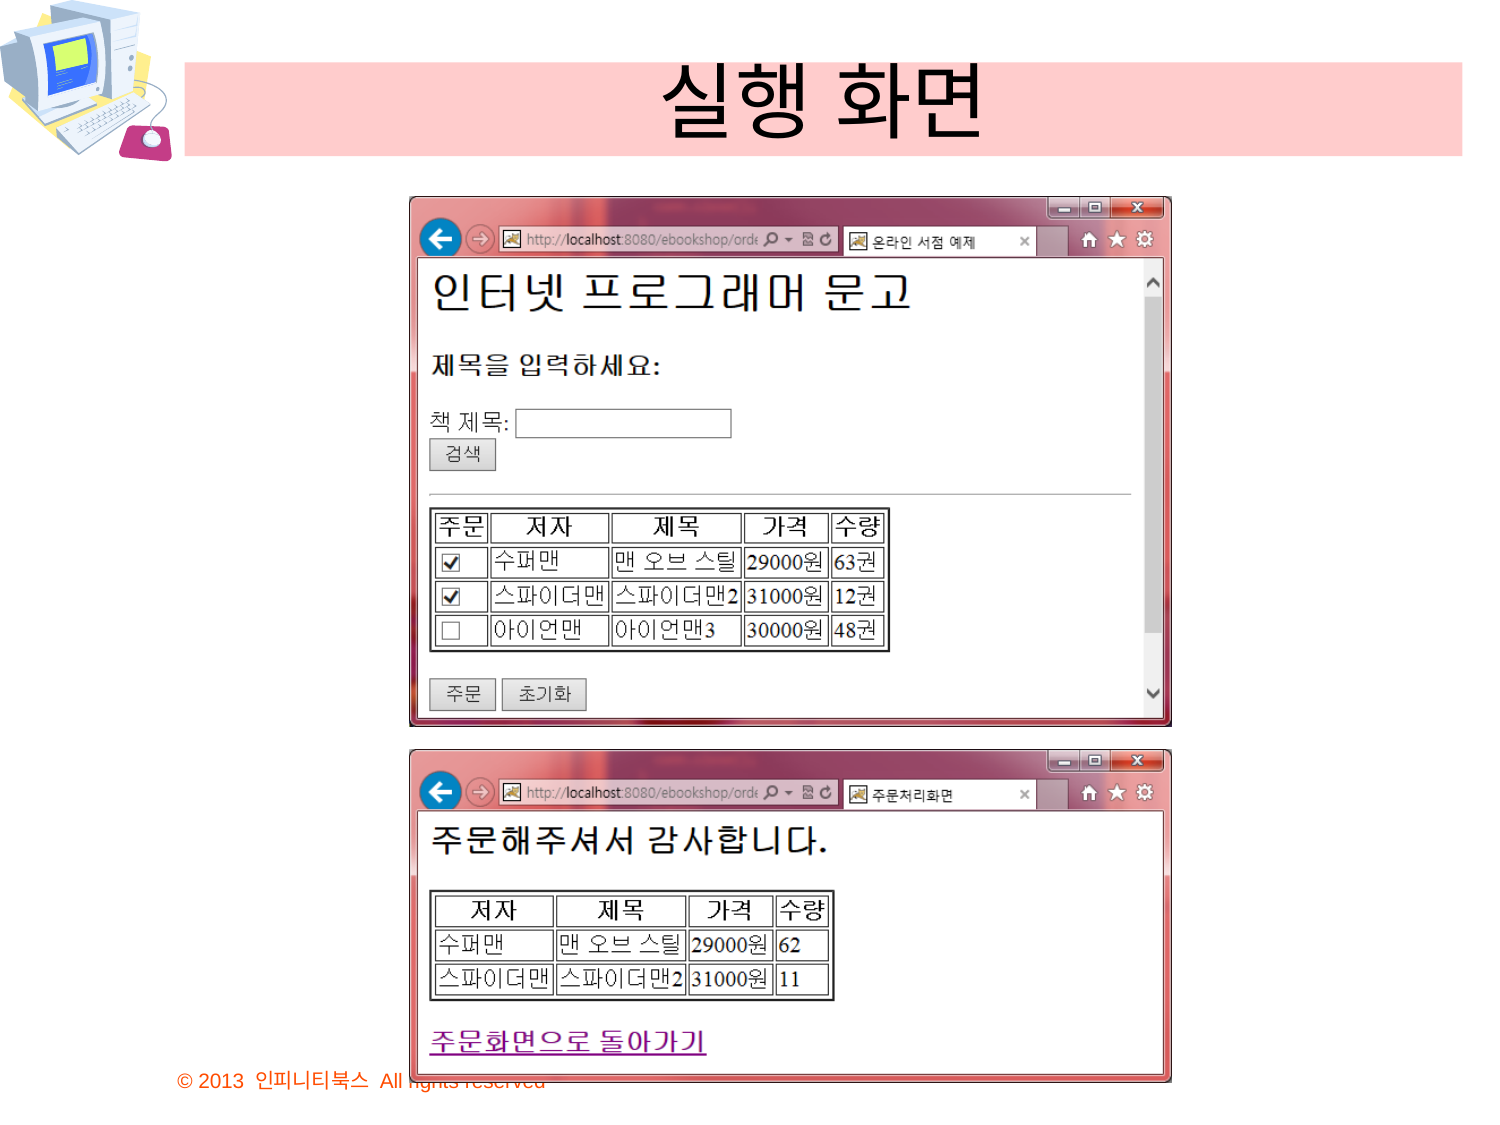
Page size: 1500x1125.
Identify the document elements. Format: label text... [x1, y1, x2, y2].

title 실행 화면 [184, 62, 1463, 157]
picture [408, 196, 1173, 728]
picture [408, 749, 1173, 1084]
